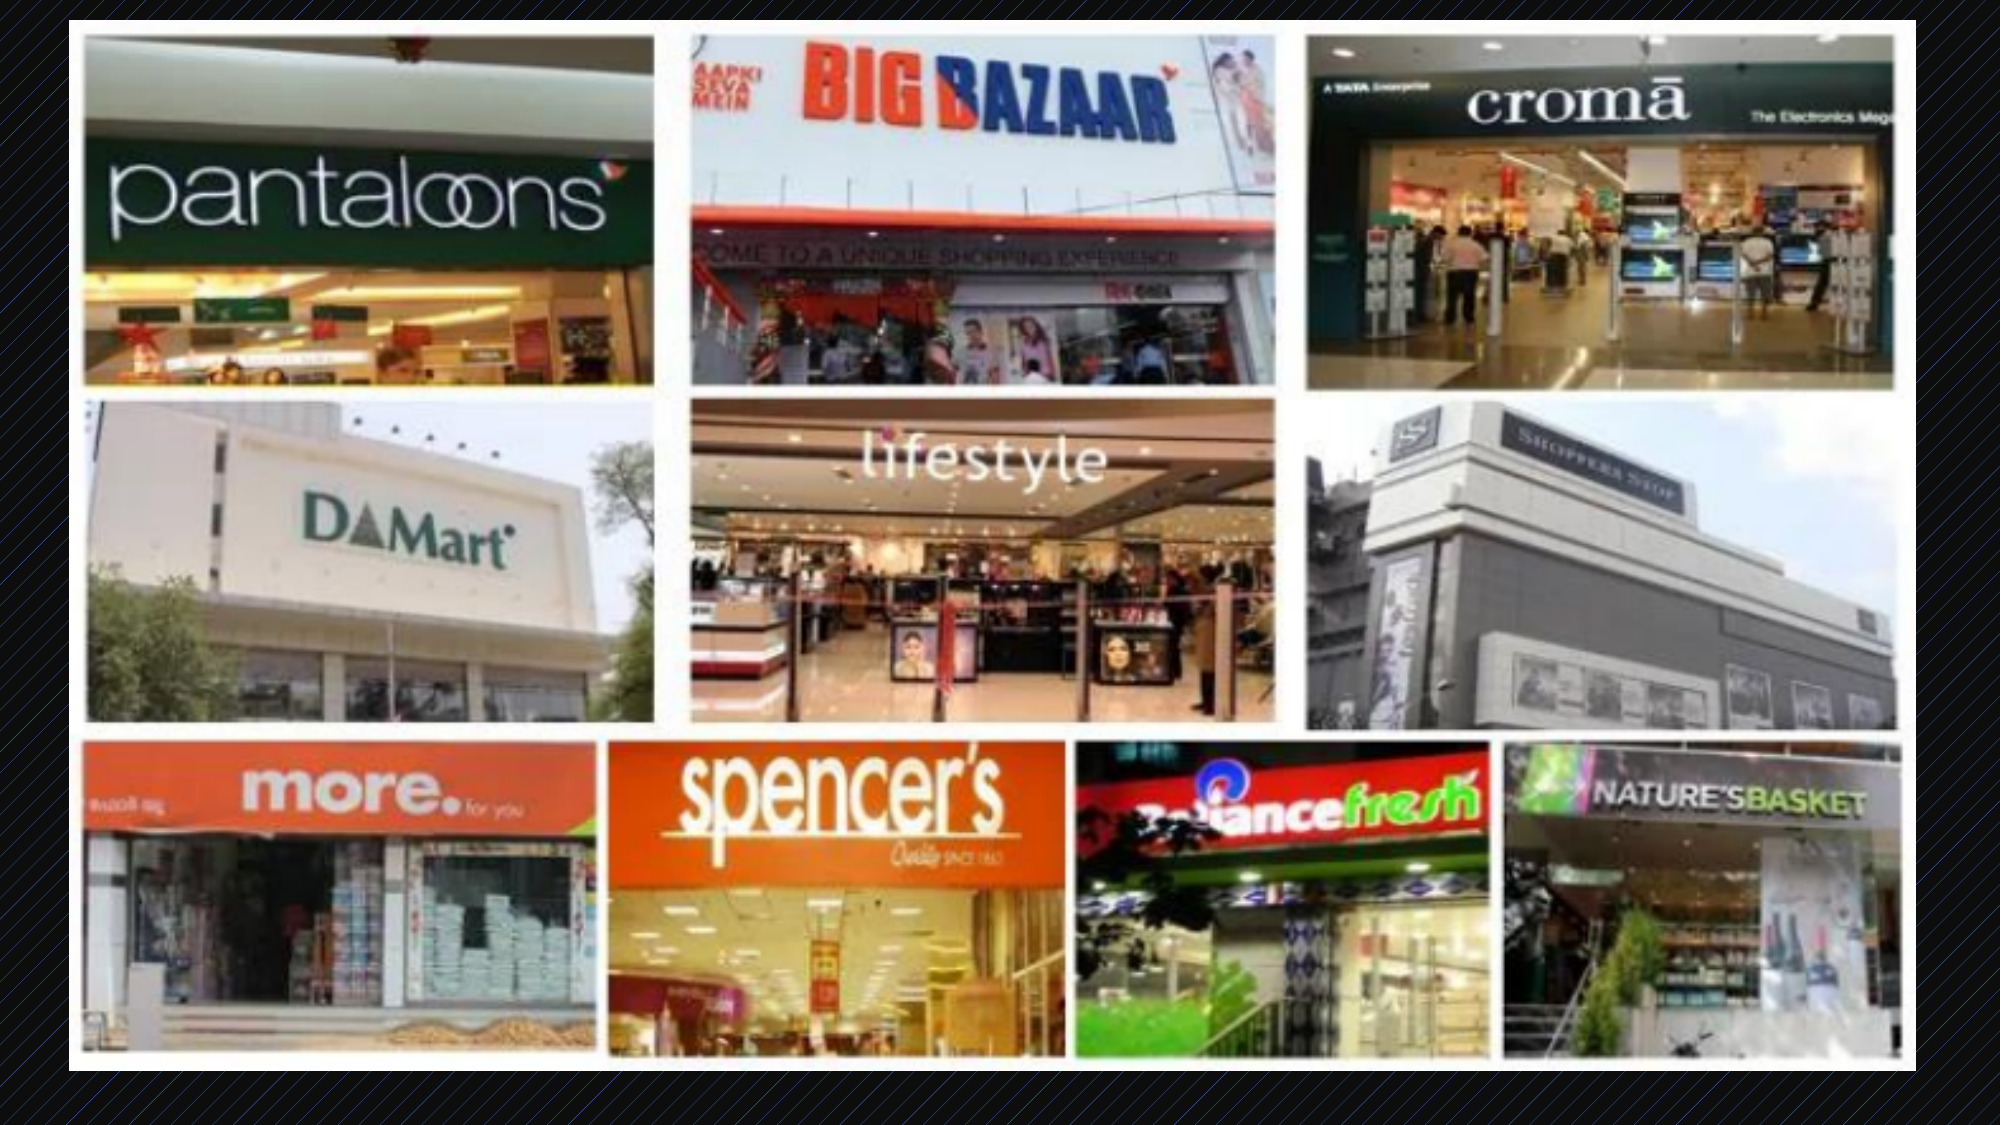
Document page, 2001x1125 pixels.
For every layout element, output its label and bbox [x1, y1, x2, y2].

picture [69, 20, 1916, 1071]
